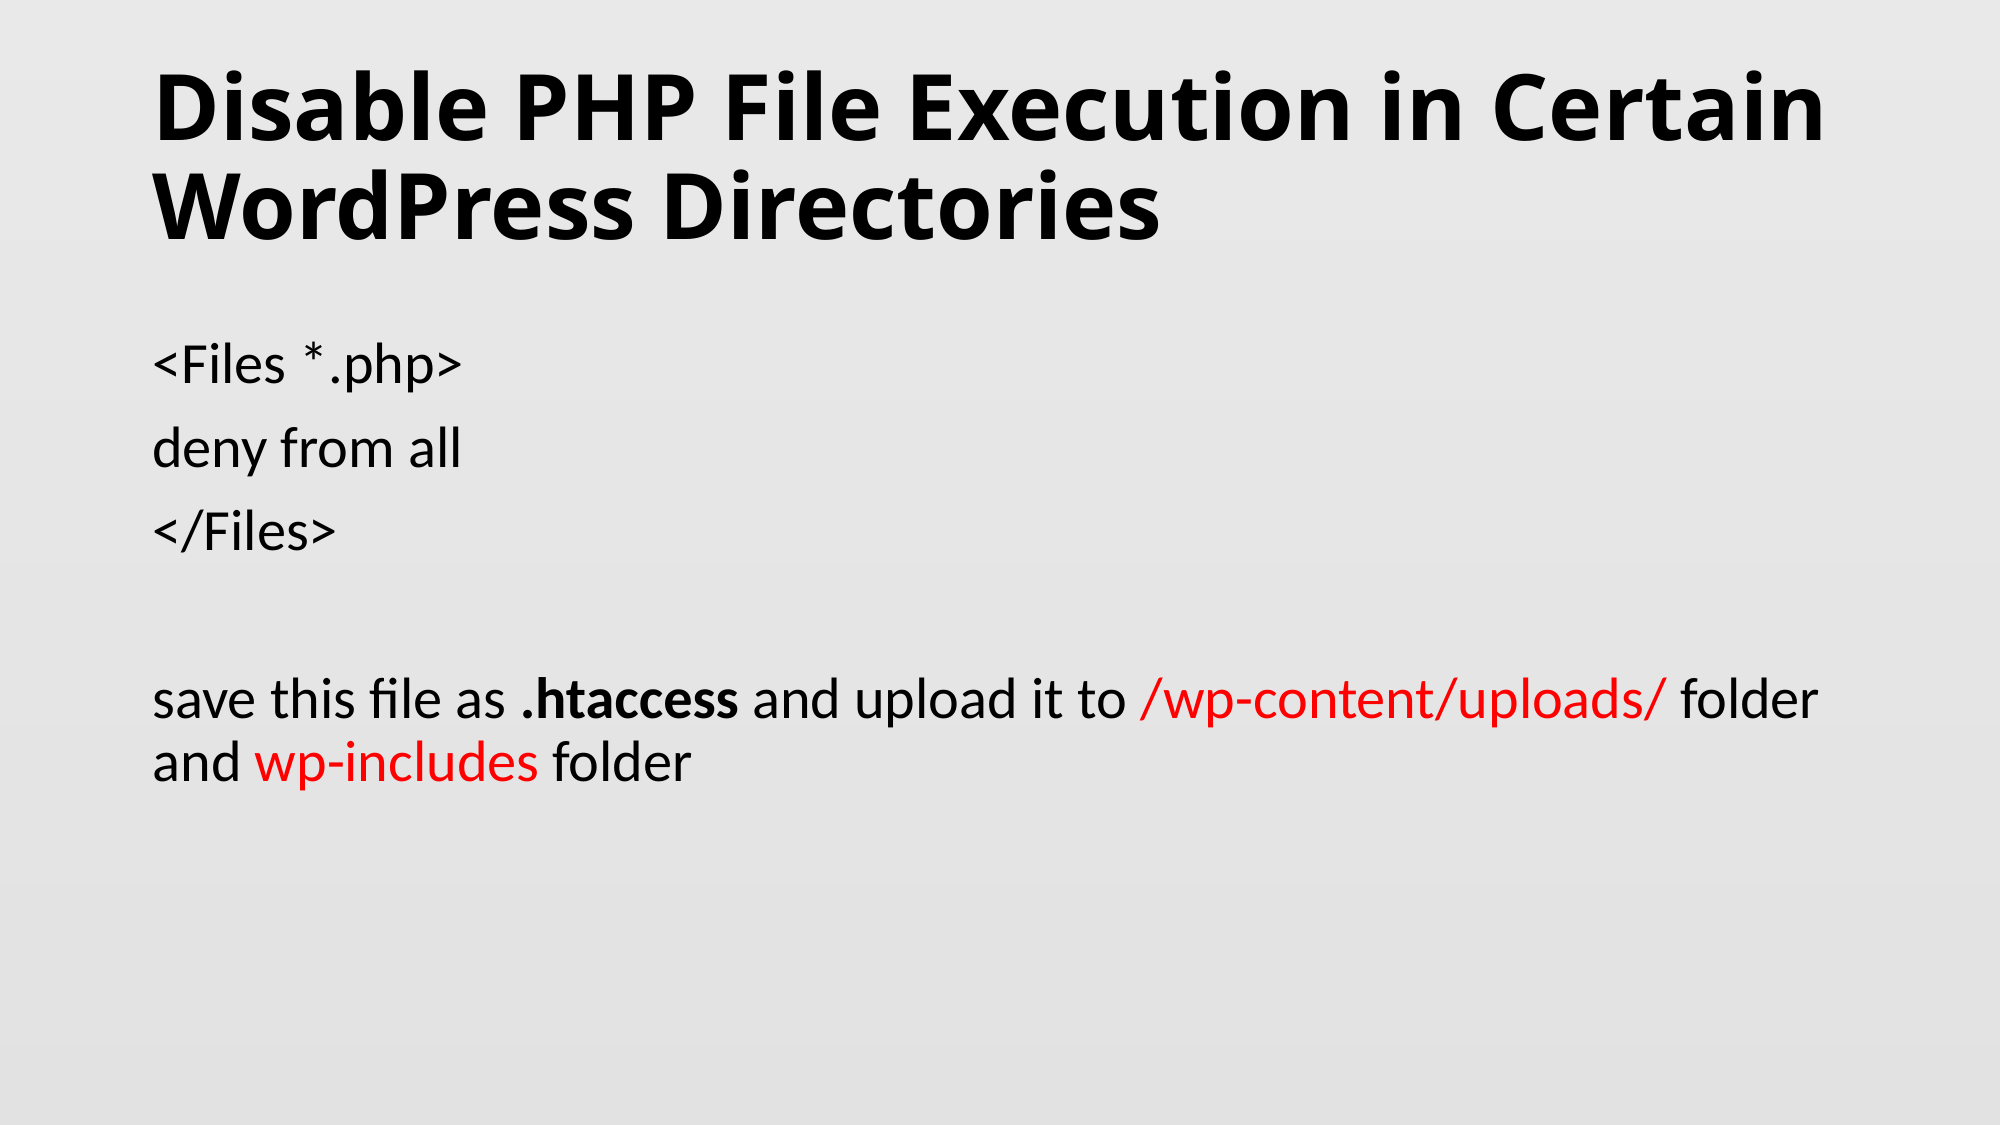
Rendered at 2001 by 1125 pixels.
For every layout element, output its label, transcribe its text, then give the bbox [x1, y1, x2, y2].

list <Files *.php> deny from all </Files> save this file as .htaccess and upload it to /wp-content/uploads/ folder and wp-includes folder [137, 325, 1863, 1040]
title Disable PHP File Execution in Certain WordPress Directories [137, 51, 1863, 270]
